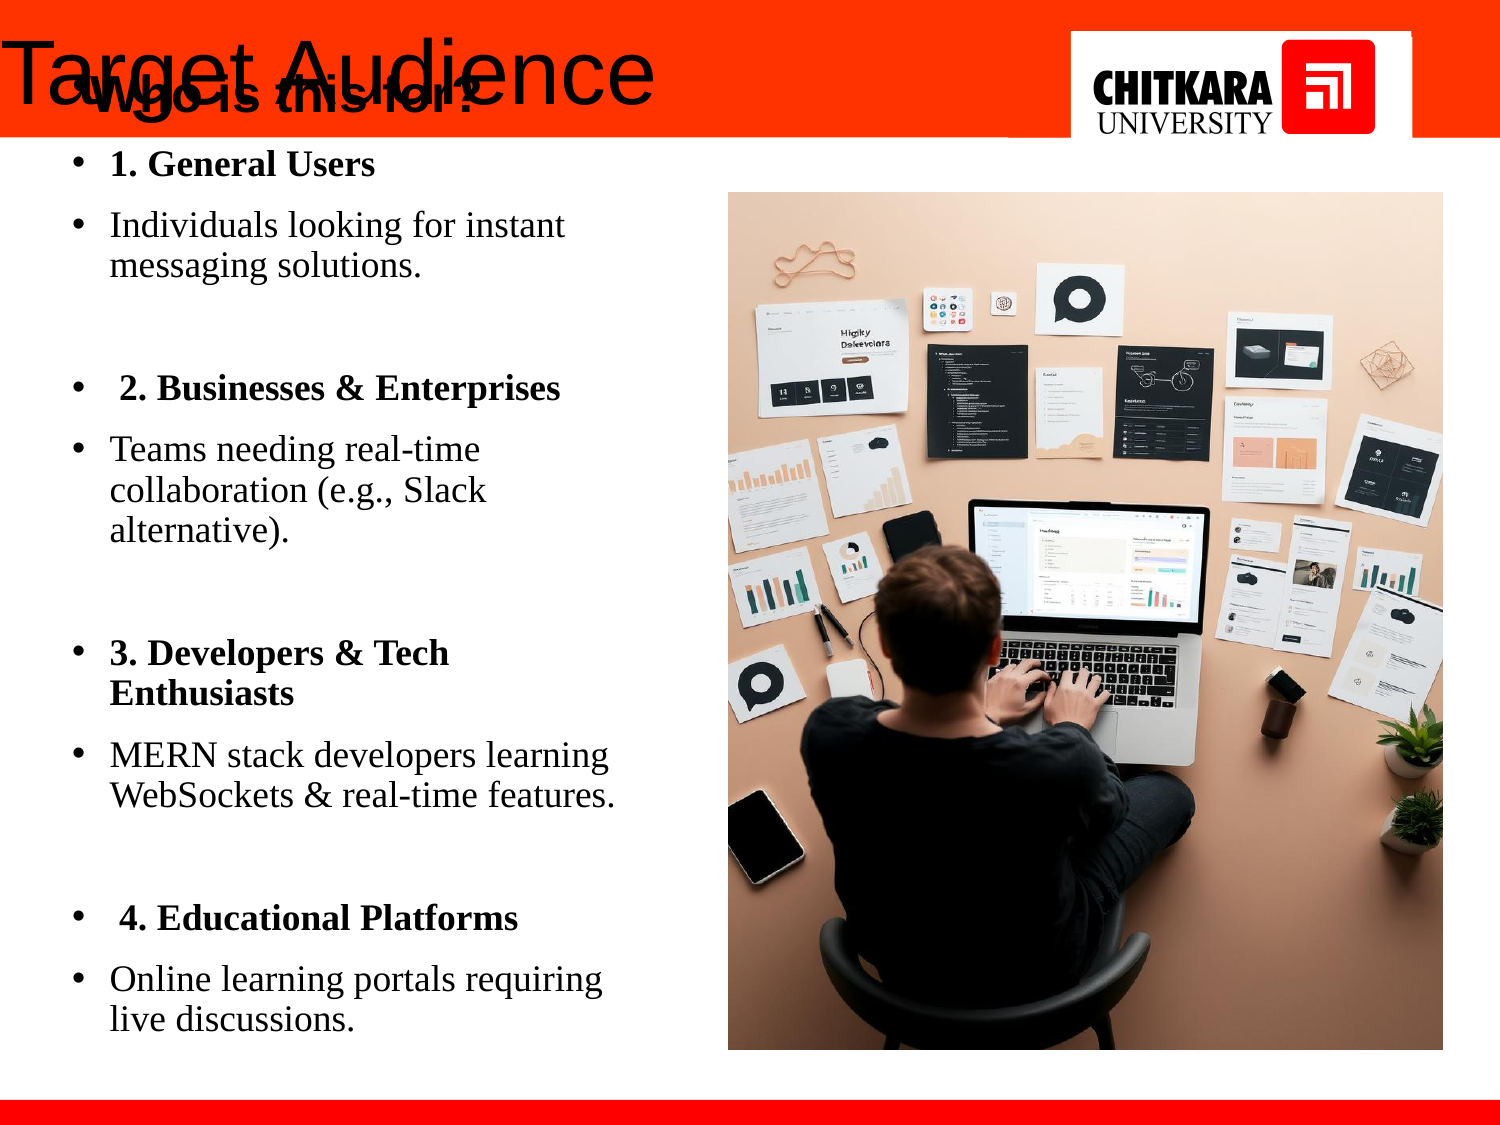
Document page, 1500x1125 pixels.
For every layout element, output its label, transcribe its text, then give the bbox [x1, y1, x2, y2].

subtitle Who is this for? 1. General Users Individuals looking for instant messaging solutions. 2. Businesses & Enterprises Teams needing real-time collaboration (e.g., Slack alternative). 3. Developers & Tech Enthusiasts MERN stack developers learning WebSockets & real-time features. 4. Educational Platforms Online learning portals requiring live discussions. [57, 52, 652, 1110]
picture [728, 191, 1444, 1051]
title Target Audience [0, 0, 900, 150]
picture [1074, 37, 1390, 138]
